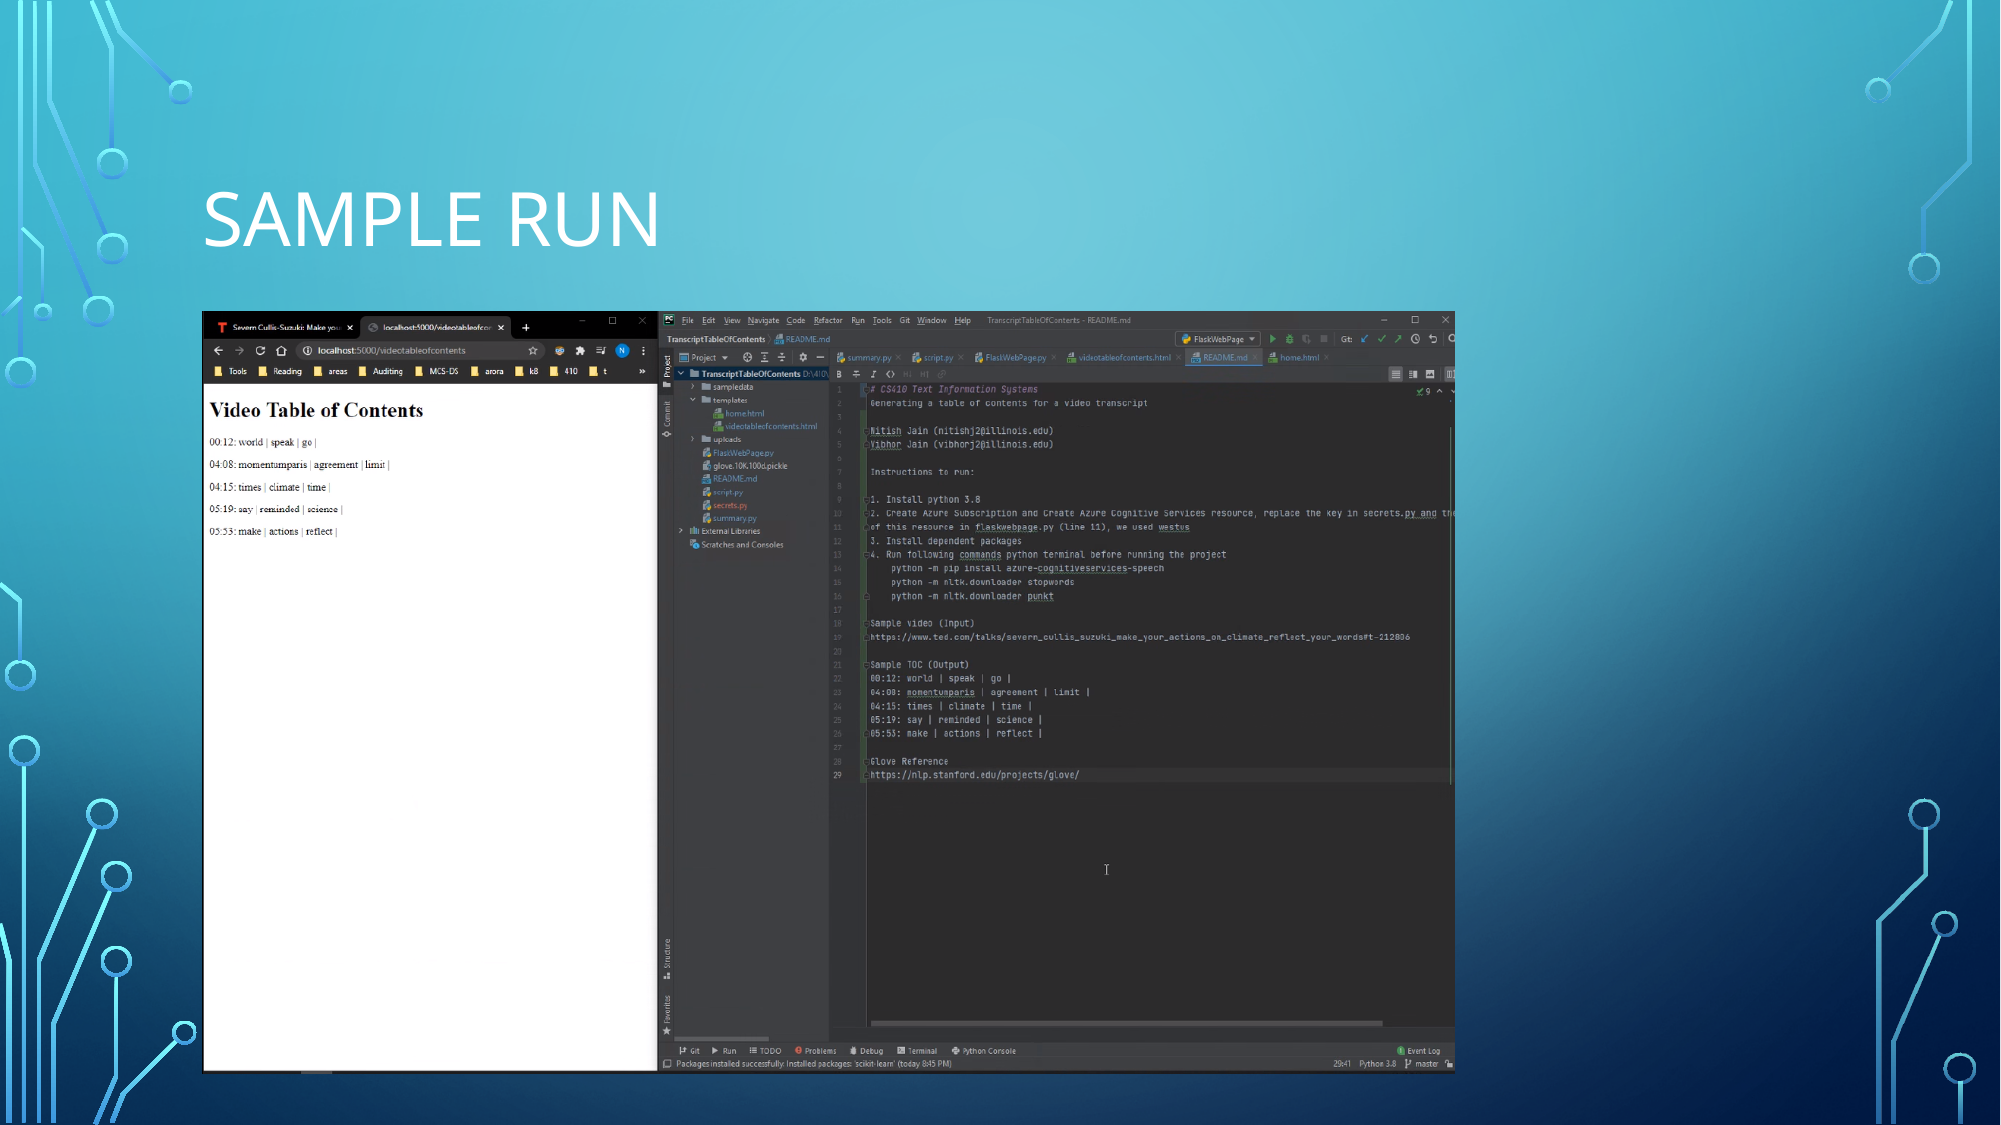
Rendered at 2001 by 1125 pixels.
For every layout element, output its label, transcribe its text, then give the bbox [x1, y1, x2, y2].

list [202, 311, 1455, 1074]
title Sample run [187, 101, 1813, 344]
